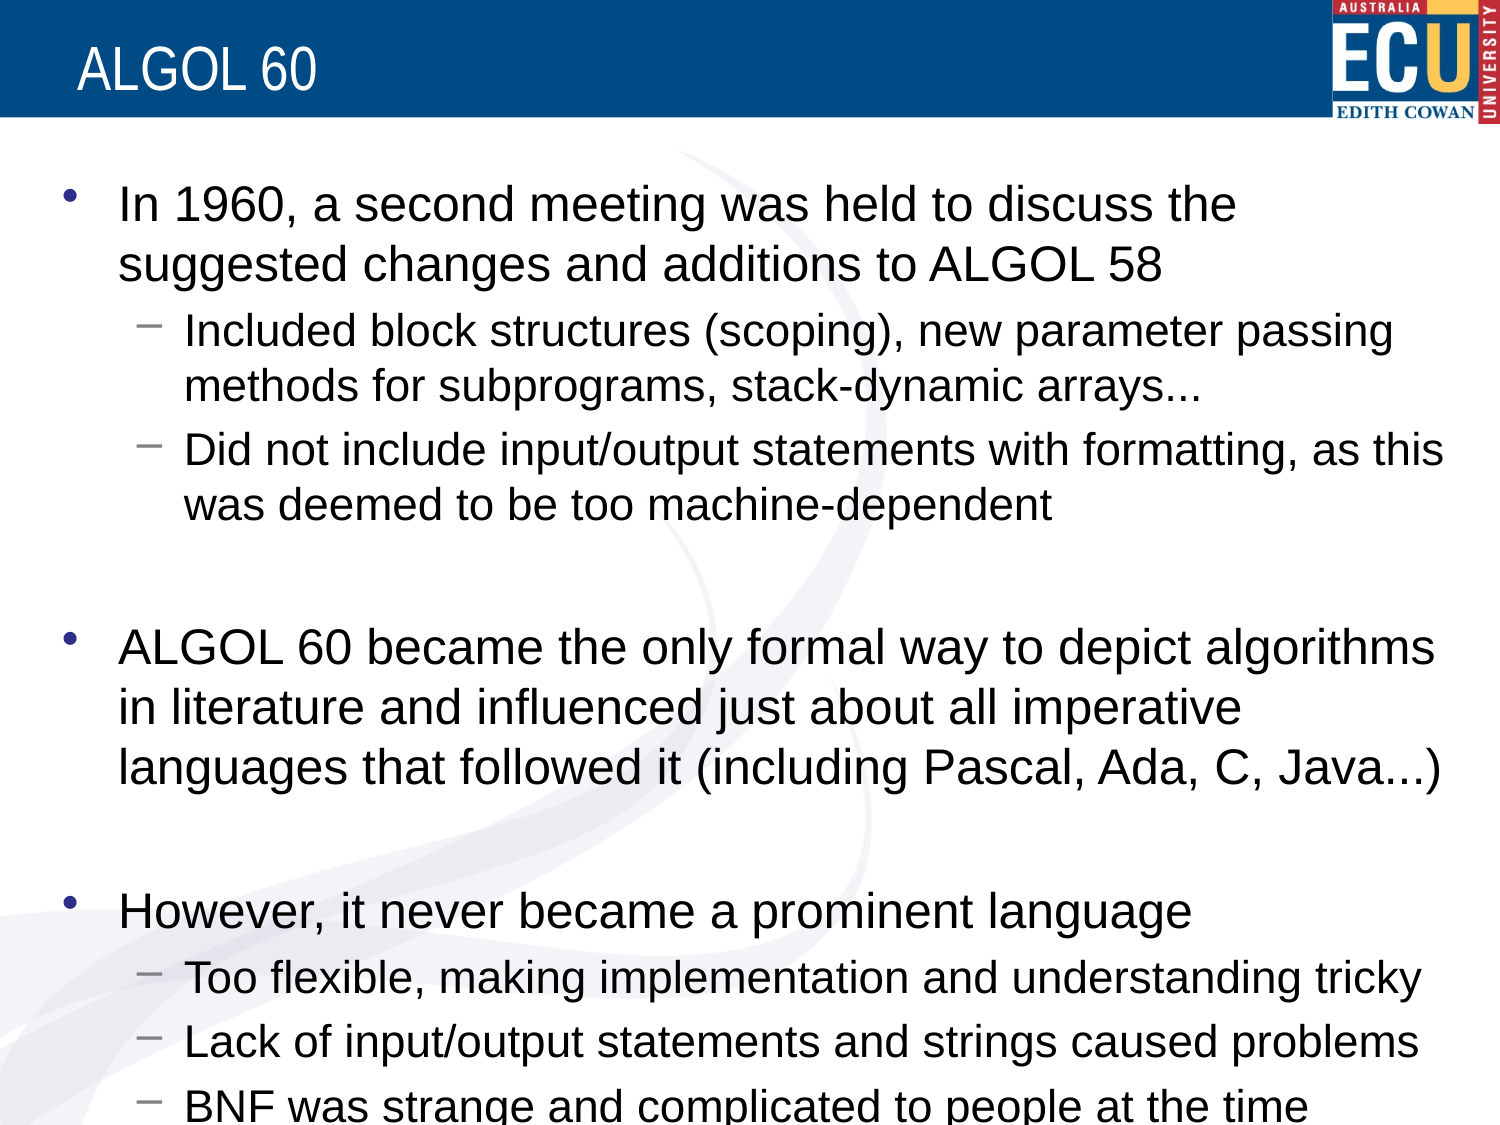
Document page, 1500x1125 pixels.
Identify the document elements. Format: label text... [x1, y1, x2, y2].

picture [1333, 0, 1500, 124]
picture [0, 127, 925, 1125]
list In 1960, a second meeting was held to discuss the suggested changes and additions to ALGOL 58 Included block structures (scoping), new parameter passing methods for subprograms, stack-dynamic arrays... Did not include input/output statements with formatting, as this was deemed to be too machine-dependent ALGOL 60 became the only formal way to depict algorithms in literature and influenced just about all imperative languages that followed it (including Pascal, Ada, C, Java...) However, it never became a prominent language Too flexible, making implementation and understanding tricky Lack of input/output statements and strings caused problems BNF was strange and complicated to people at the time [46, 163, 1477, 1091]
title ALGOL 60 [62, 0, 1326, 131]
